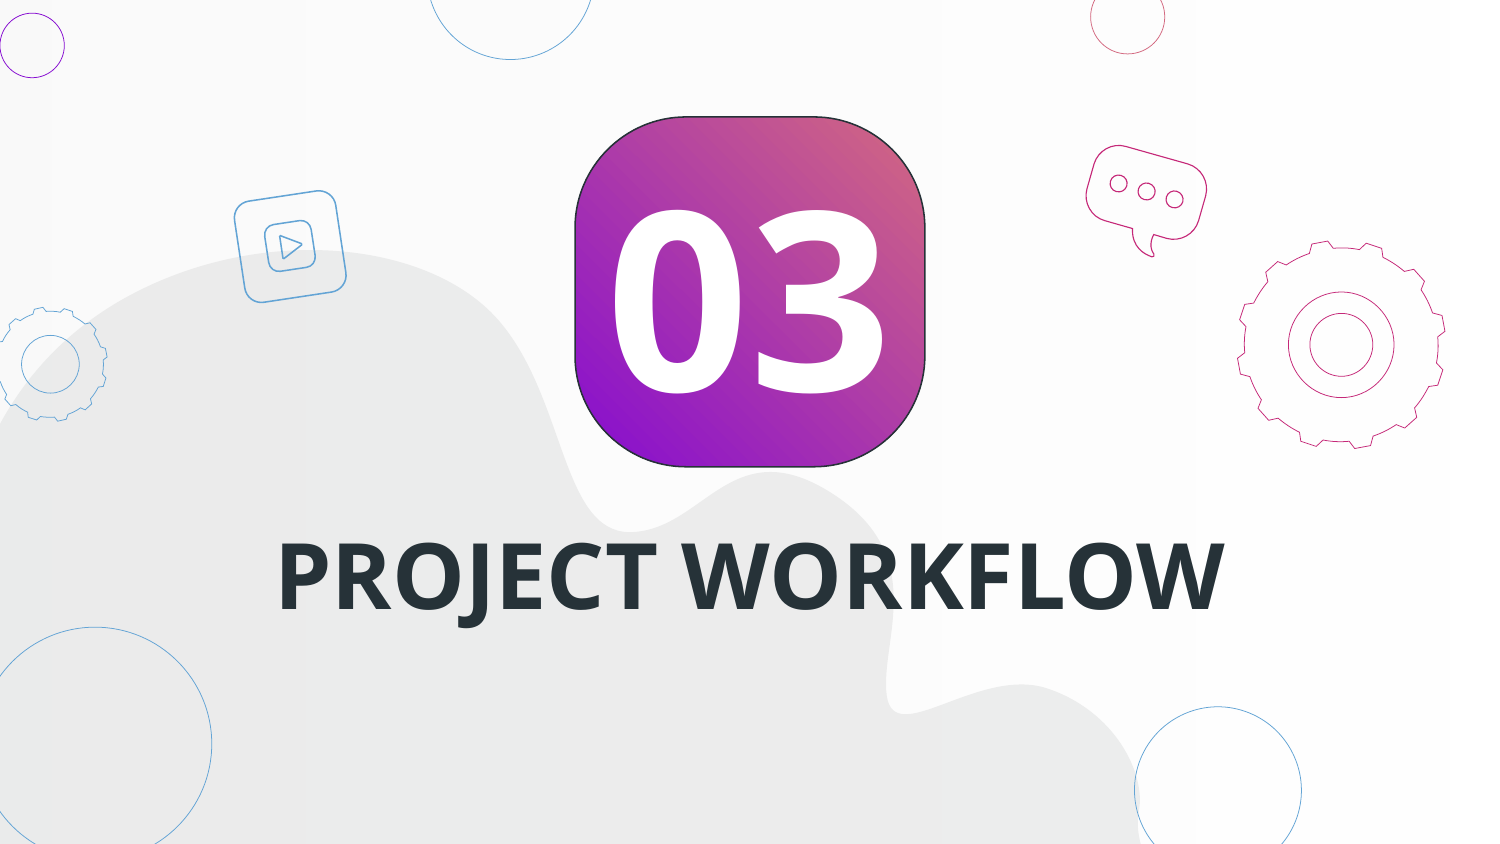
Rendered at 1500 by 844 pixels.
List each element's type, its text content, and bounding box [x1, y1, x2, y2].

title 03 [515, 151, 985, 433]
text_box [606, 433, 894, 467]
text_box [231, 188, 349, 305]
text_box [606, 116, 894, 151]
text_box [1073, 138, 1214, 267]
title PROJECT WORKFLOW [188, 503, 1312, 642]
